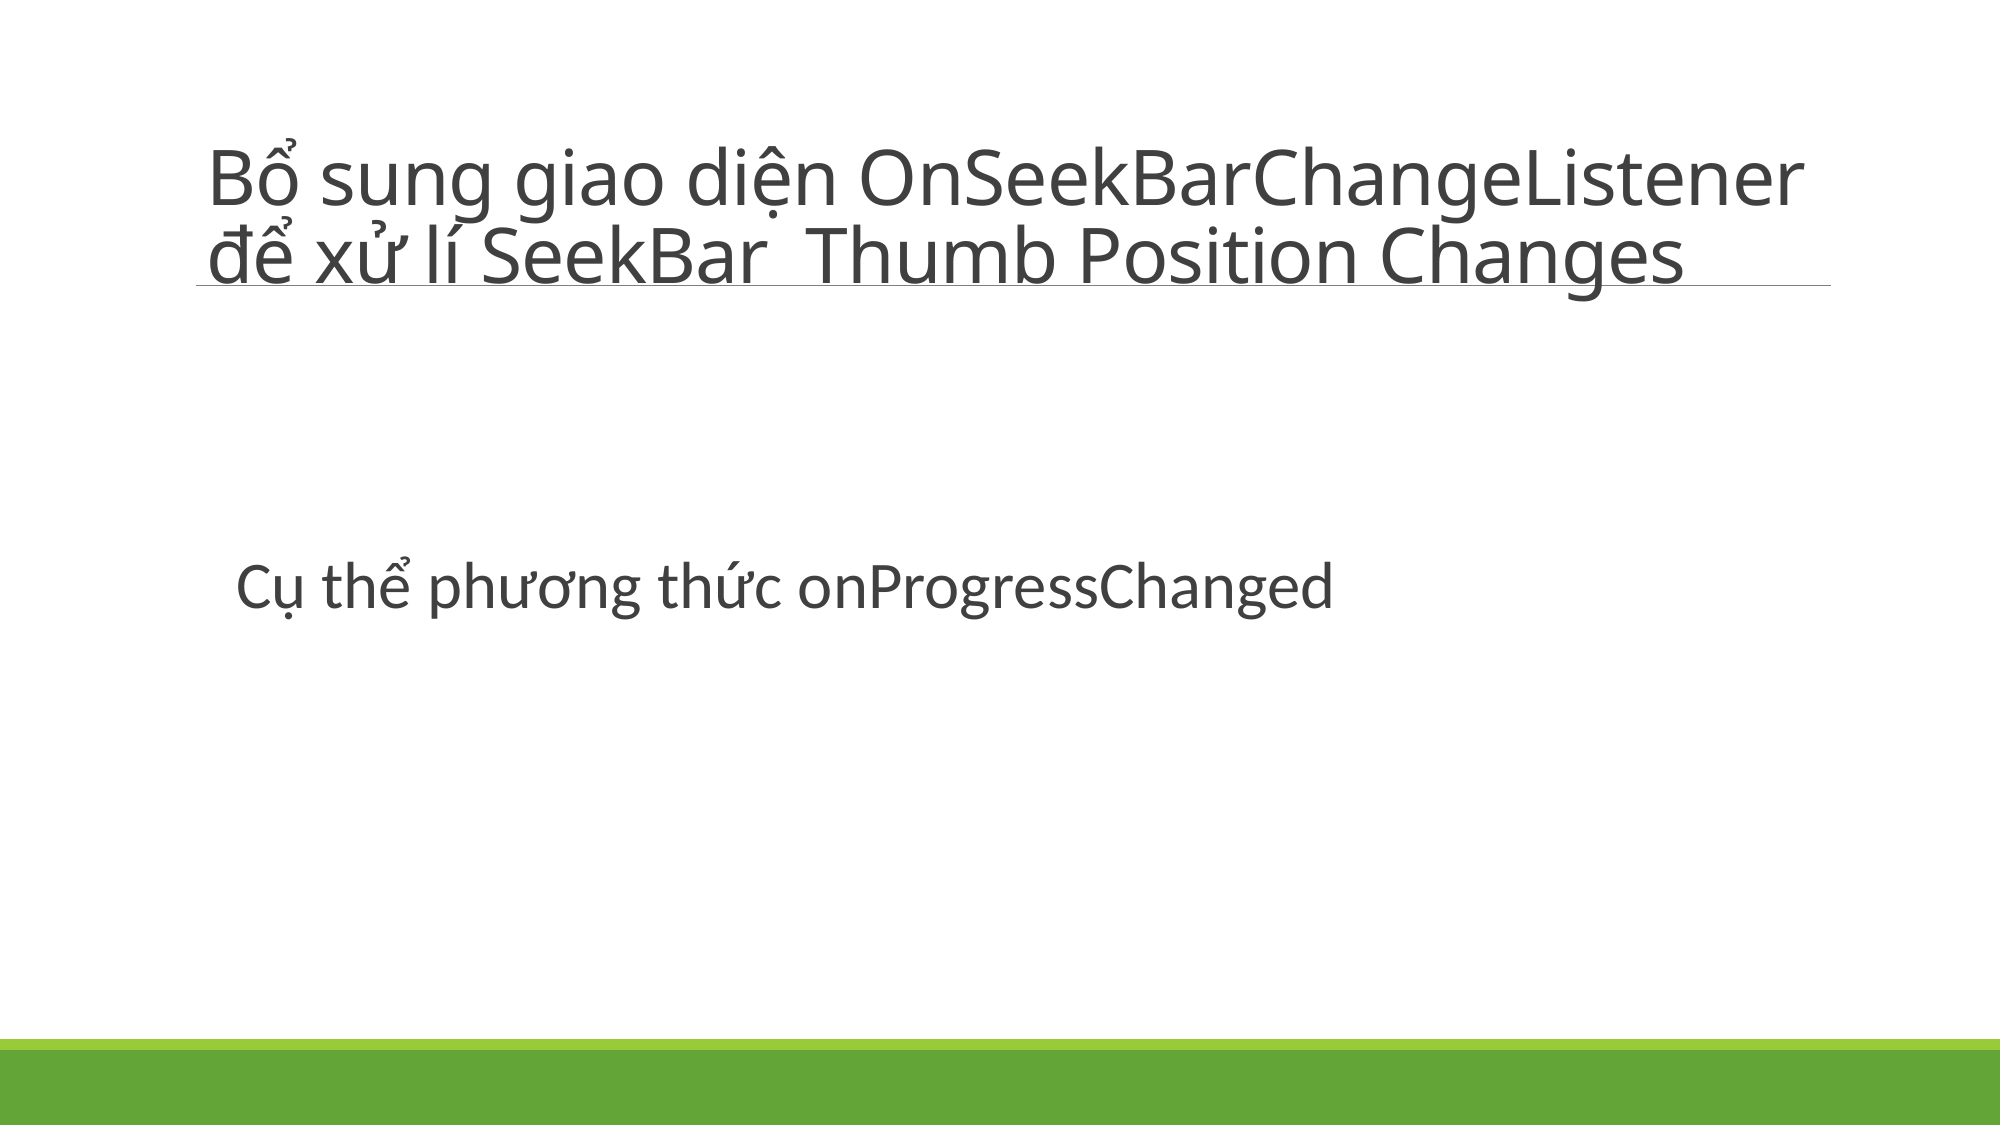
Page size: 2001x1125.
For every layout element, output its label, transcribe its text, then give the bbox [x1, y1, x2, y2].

title Bổ sung giao diện OnSeekBarChangeListener để xử lí SeekBar Thumb Position Changes [191, 71, 1858, 307]
list Cụ thể phương thức onProgressChanged [221, 543, 1572, 725]
